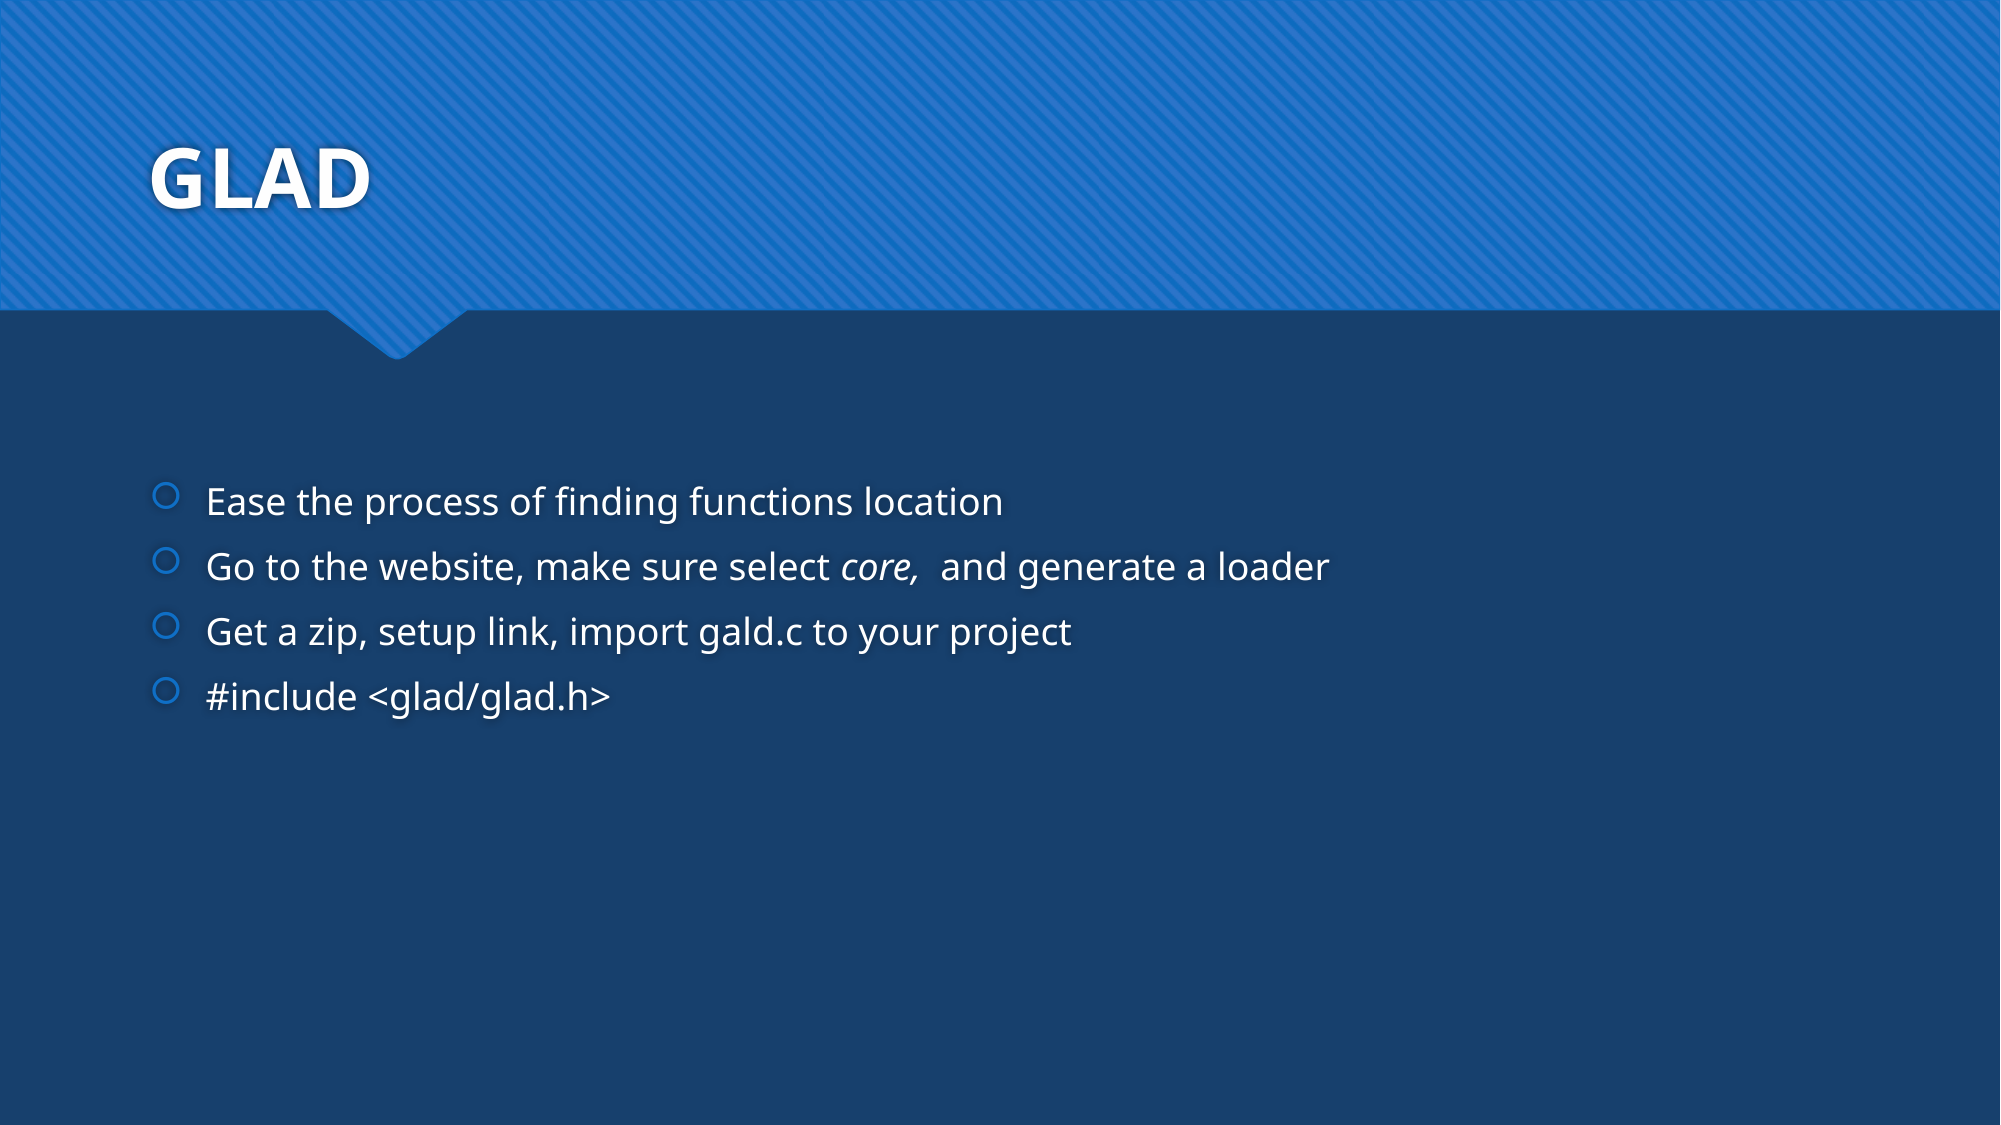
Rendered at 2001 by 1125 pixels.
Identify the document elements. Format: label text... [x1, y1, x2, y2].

list Ease the process of finding functions location Go to the website, make sure select core, and generate a loader Get a zip, setup link, import gald.c to your project #include <glad/glad.h> [134, 364, 1866, 962]
title GLAD [132, 73, 1868, 233]
